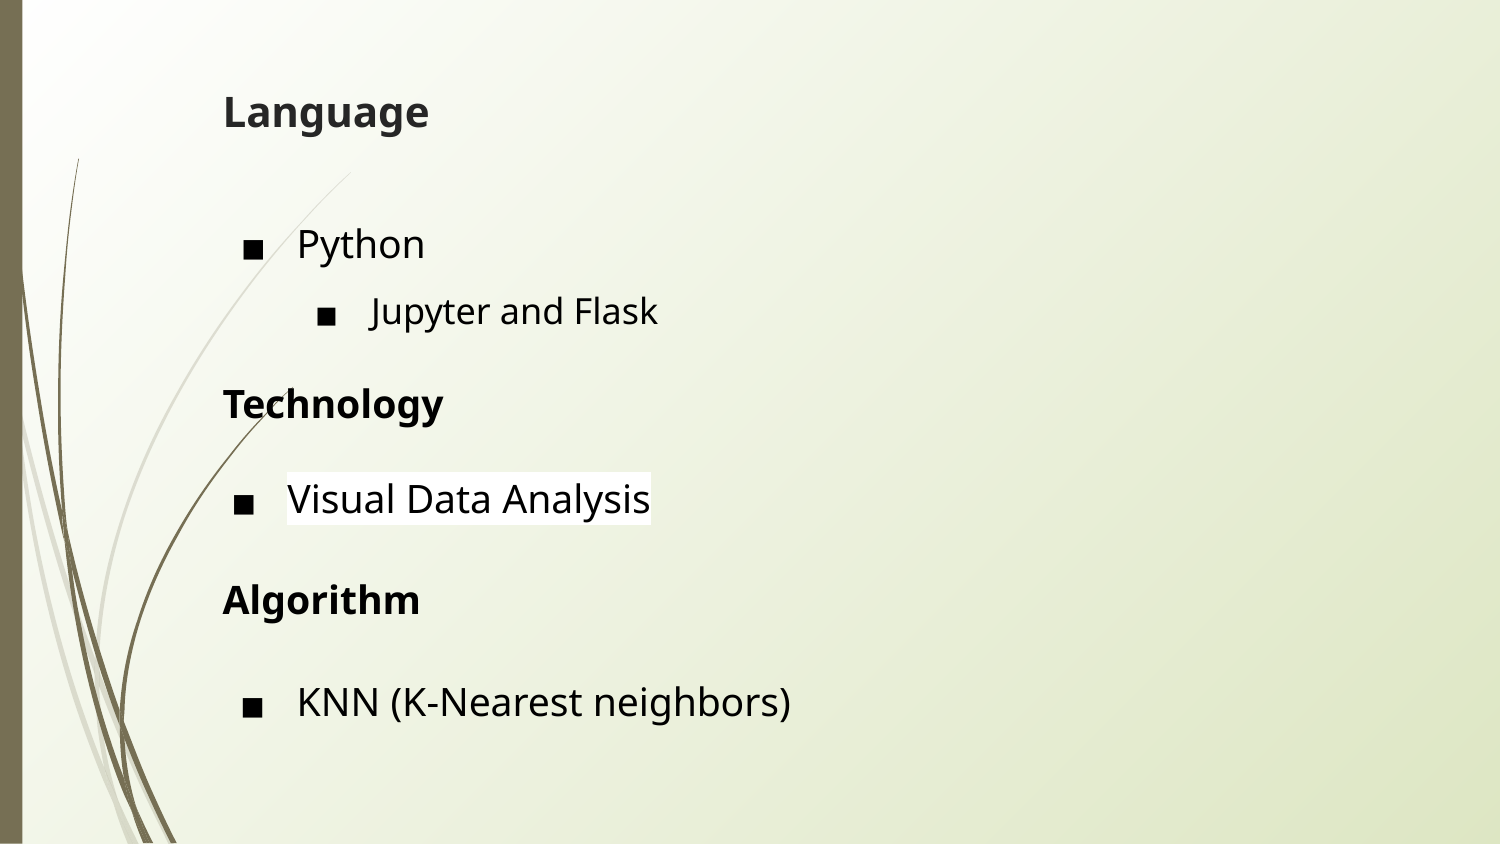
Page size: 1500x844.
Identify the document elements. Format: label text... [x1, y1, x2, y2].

list Python Jupyter and Flask Technology Visual Data Analysis Algorithm KNN (K-Nearest neighbors) [207, 181, 1424, 742]
title Language [207, 70, 1308, 165]
